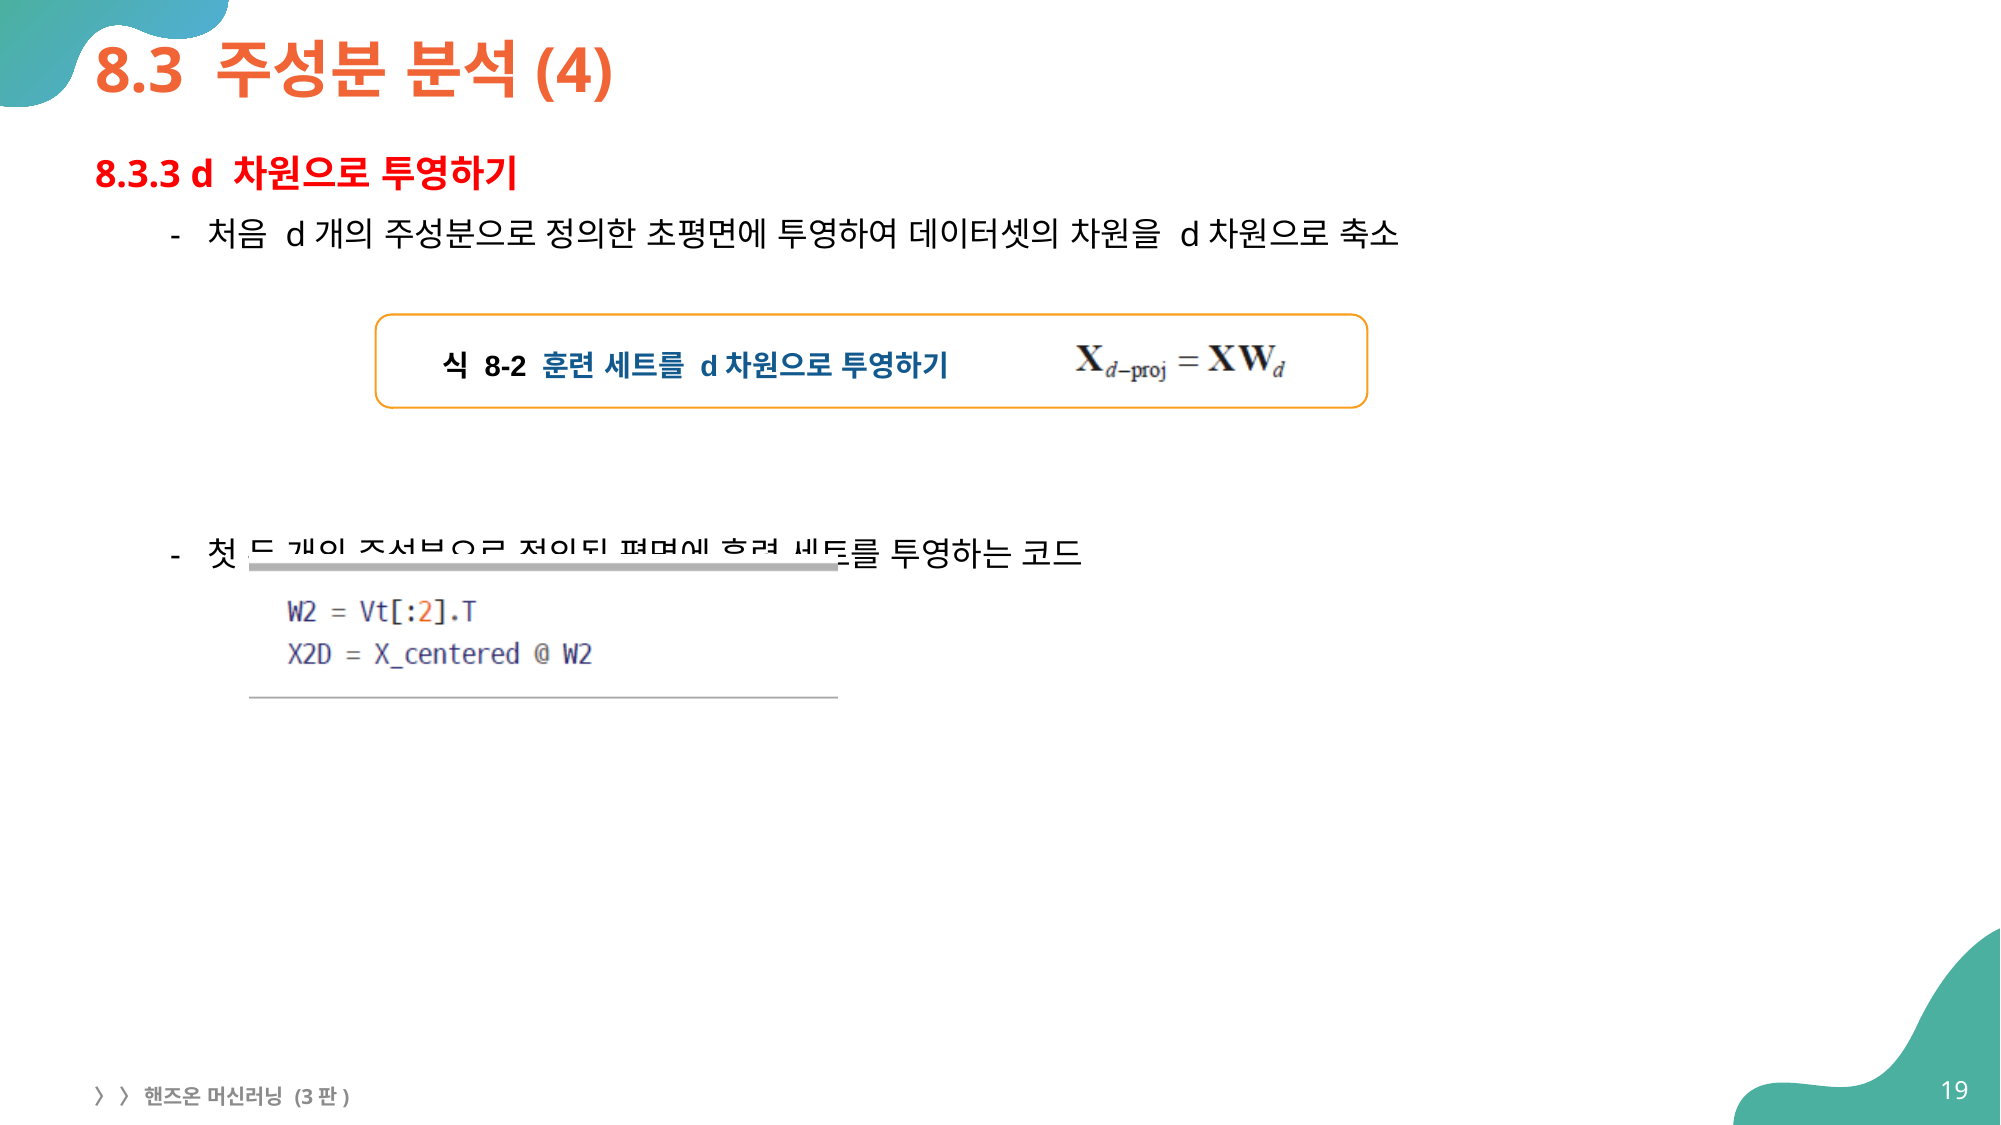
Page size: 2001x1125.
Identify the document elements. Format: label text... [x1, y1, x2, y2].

list 8.3.3 d 차원으로 투영하기 처음 d개의 주성분으로 정의한 초평면에 투영하여 데이터셋의 차원을 d차원으로 축소 첫 두 개의 주성분으로 정의된 평면에 훈련 세트를 투영하는 코드 [79, 133, 1892, 762]
title 8.3 주성분 분석(4) [79, 17, 1931, 128]
footer 〉 〉 핸즈온 머신러닝 (3판) [79, 1078, 755, 1114]
text_box [374, 313, 1369, 409]
picture [1063, 325, 1310, 390]
slide_number 19 [1917, 1061, 1984, 1122]
picture [249, 554, 838, 705]
